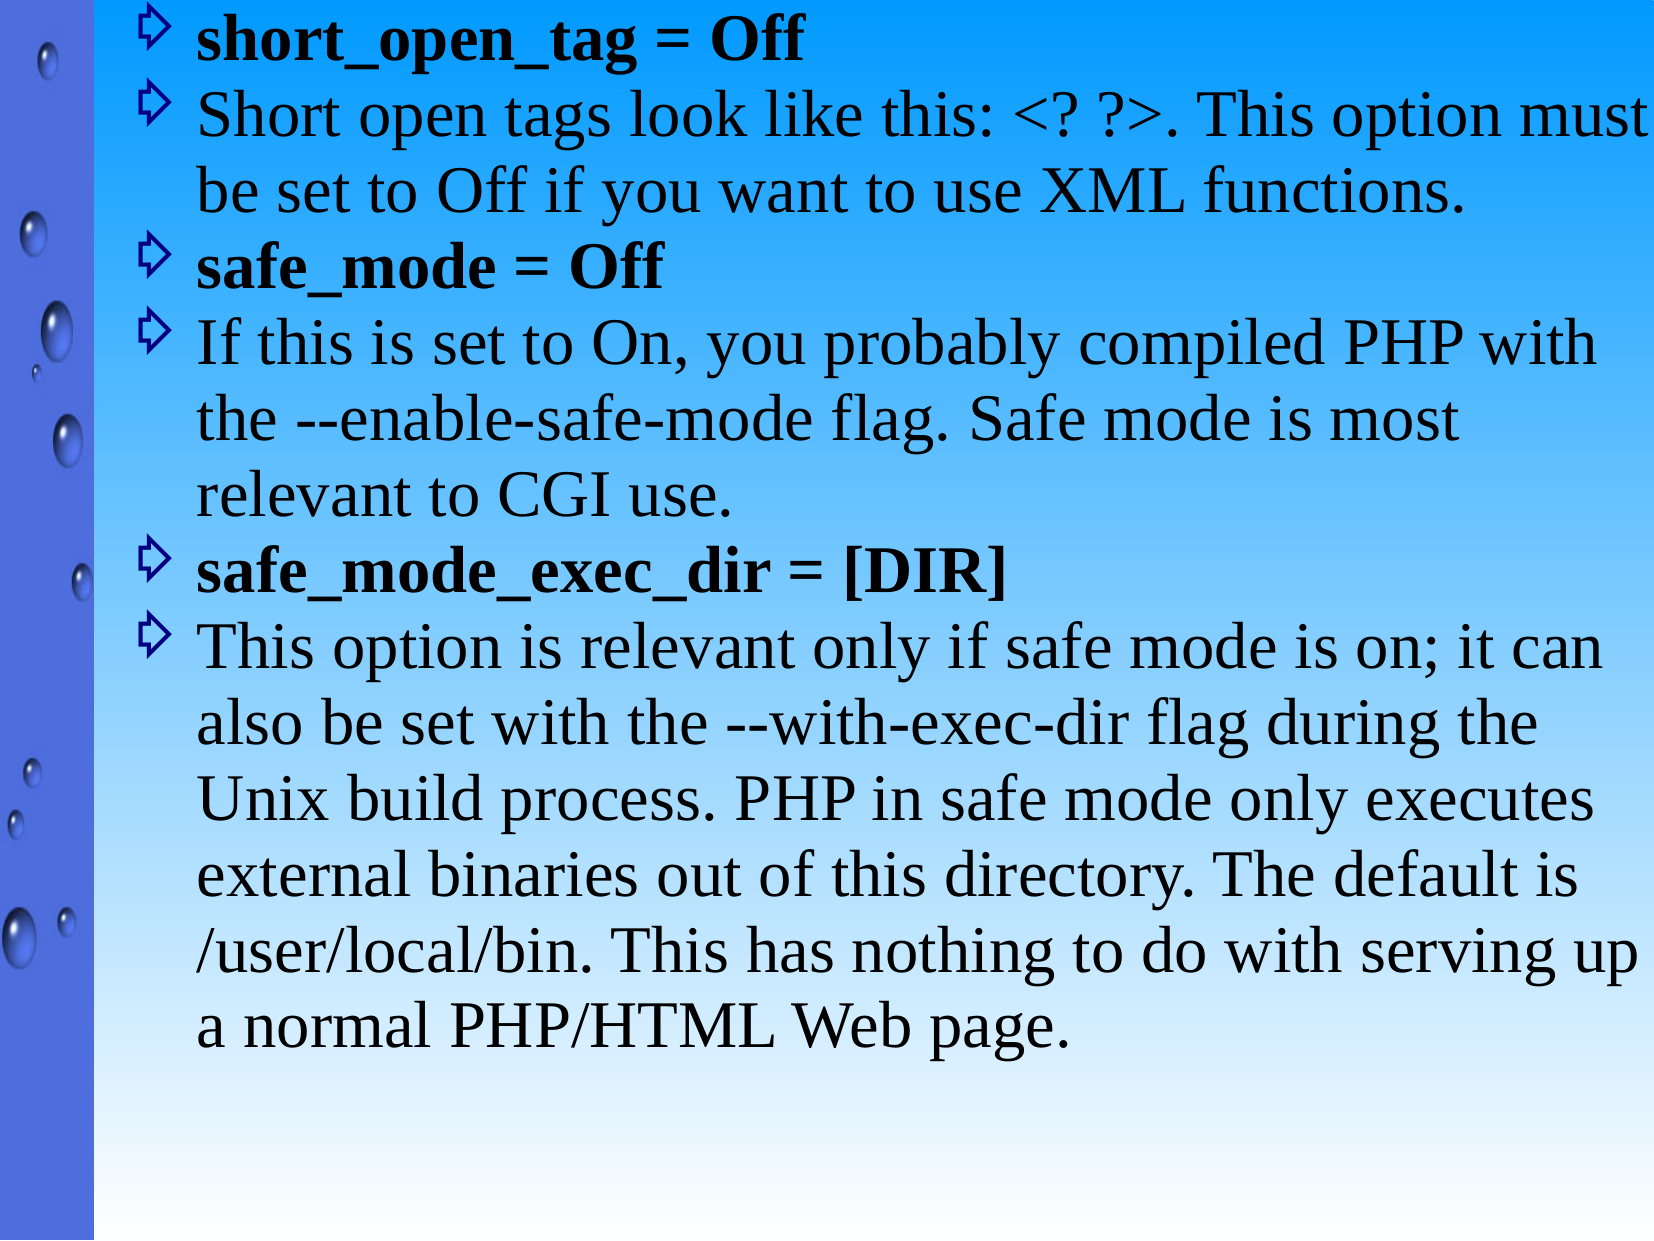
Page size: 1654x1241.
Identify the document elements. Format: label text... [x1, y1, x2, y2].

picture [0, 0, 94, 1240]
list short_open_tag = Off Short open tags look like this: <? ?>. This option must be set to Off if you want to use XML functions. safe_mode = Off If this is set to On, you probably compiled PHP with the --enable-safe-mode flag. Safe mode is most relevant to CGI use. safe_mode_exec_dir = [DIR] This option is relevant only if safe mode is on; it can also be set with the --with-exec-dir flag during the Unix build process. PHP in safe mode only executes external binaries out of this directory. The default is /user/local/bin. This has nothing to do with serving up a normal PHP/HTML Web page. [114, 0, 1654, 1196]
